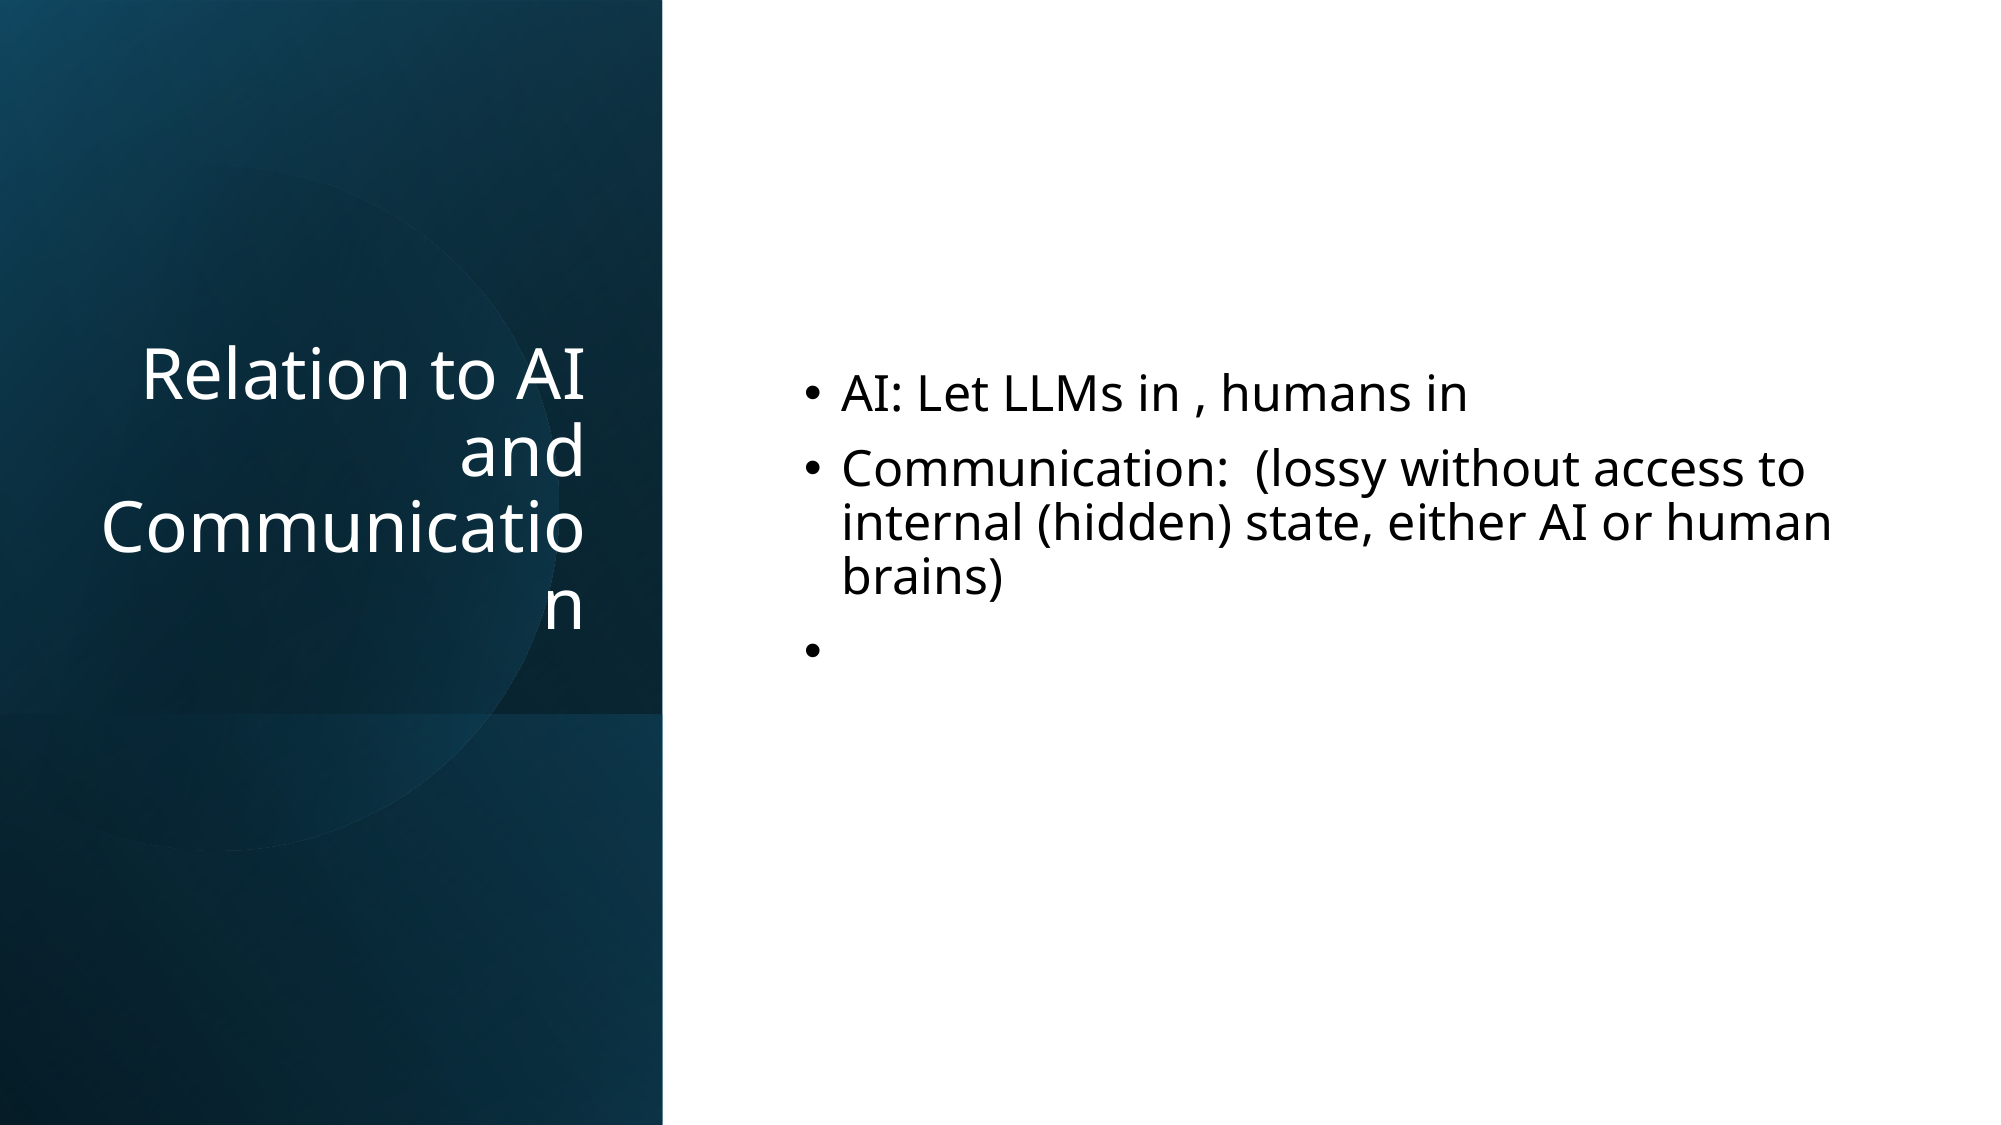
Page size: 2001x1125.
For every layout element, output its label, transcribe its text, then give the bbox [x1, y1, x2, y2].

text_box [0, 0, 664, 1125]
text_box [664, 0, 2000, 1125]
title Relation to AI and Communication [76, 96, 602, 652]
